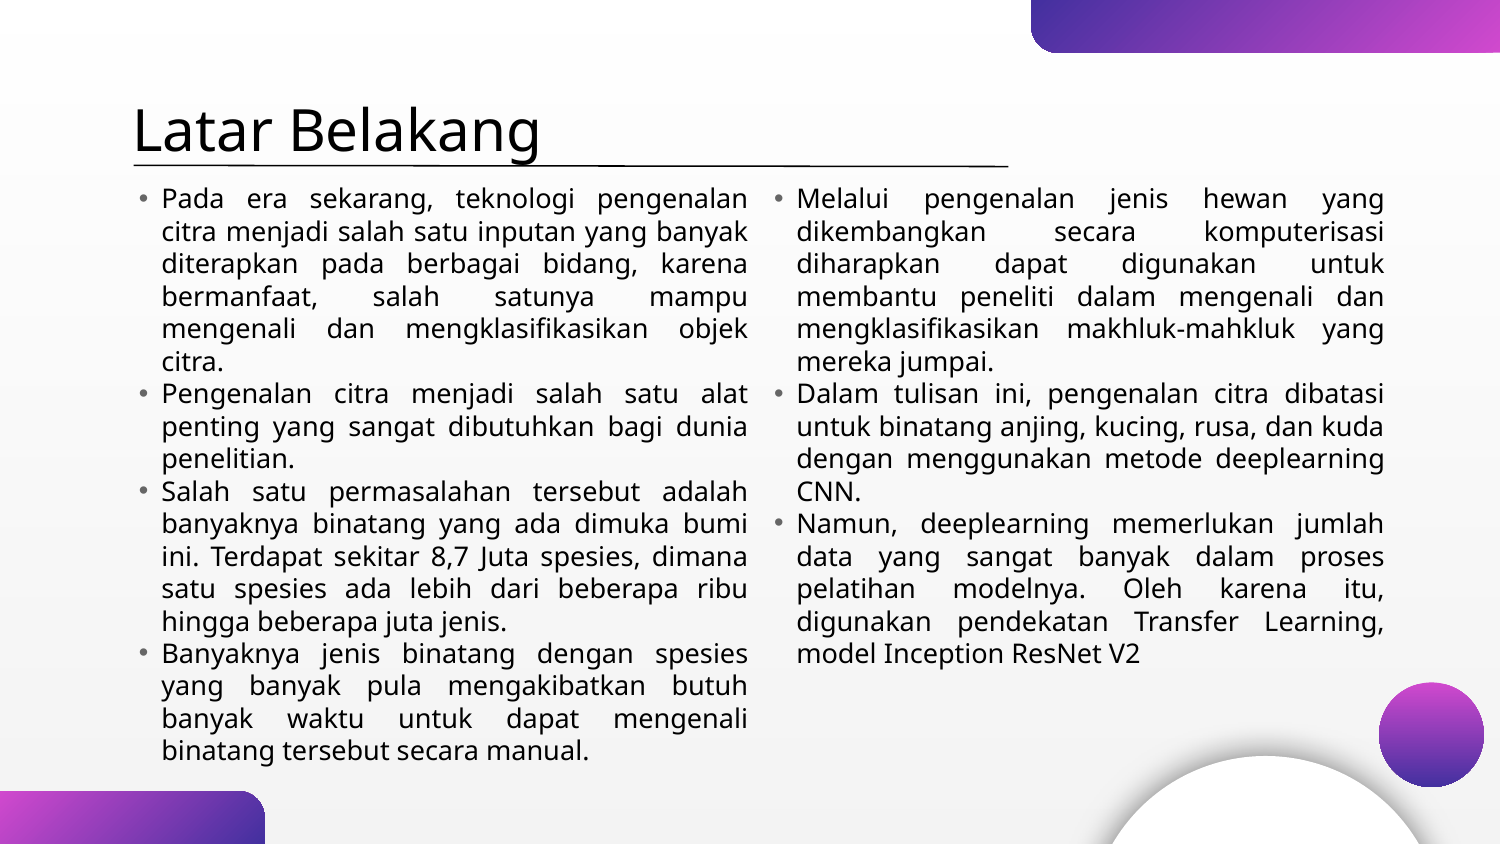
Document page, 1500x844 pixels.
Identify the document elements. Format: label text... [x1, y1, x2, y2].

subtitle Melalui pengenalan jenis hewan yang dikembangkan secara komputerisasi diharapkan dapat digunakan untuk membantu peneliti dalam mengenali dan mengklasifikasikan makhluk-mahkluk yang mereka jumpai. Dalam tulisan ini, pengenalan citra dibatasi untuk binatang anjing, kucing, rusa, dan kuda dengan menggunakan metode deeplearning CNN. Namun, deeplearning memerlukan jumlah data yang sangat banyak dalam proses pelatihan modelnya. Oleh karena itu, digunakan pendekatan Transfer Learning, model Inception ResNet V2 [752, 166, 1400, 338]
text_box [1379, 682, 1484, 788]
title Latar Belakang [116, 88, 1383, 166]
subtitle Pada era sekarang, teknologi pengenalan citra menjadi salah satu inputan yang banyak diterapkan pada berbagai bidang, karena bermanfaat, salah satunya mampu mengenali dan mengklasifikasikan objek citra. Pengenalan citra menjadi salah satu alat penting yang sangat dibutuhkan bagi dunia penelitian. Salah satu permasalahan tersebut adalah banyaknya binatang yang ada dimuka bumi ini. Terdapat sekitar 8,7 Juta spesies, dimana satu spesies ada lebih dari beberapa ribu hingga beberapa juta jenis. Banyaknya jenis binatang dengan spesies yang banyak pula mengakibatkan butuh banyak waktu untuk dapat mengenali binatang tersebut secara manual. [116, 166, 763, 328]
